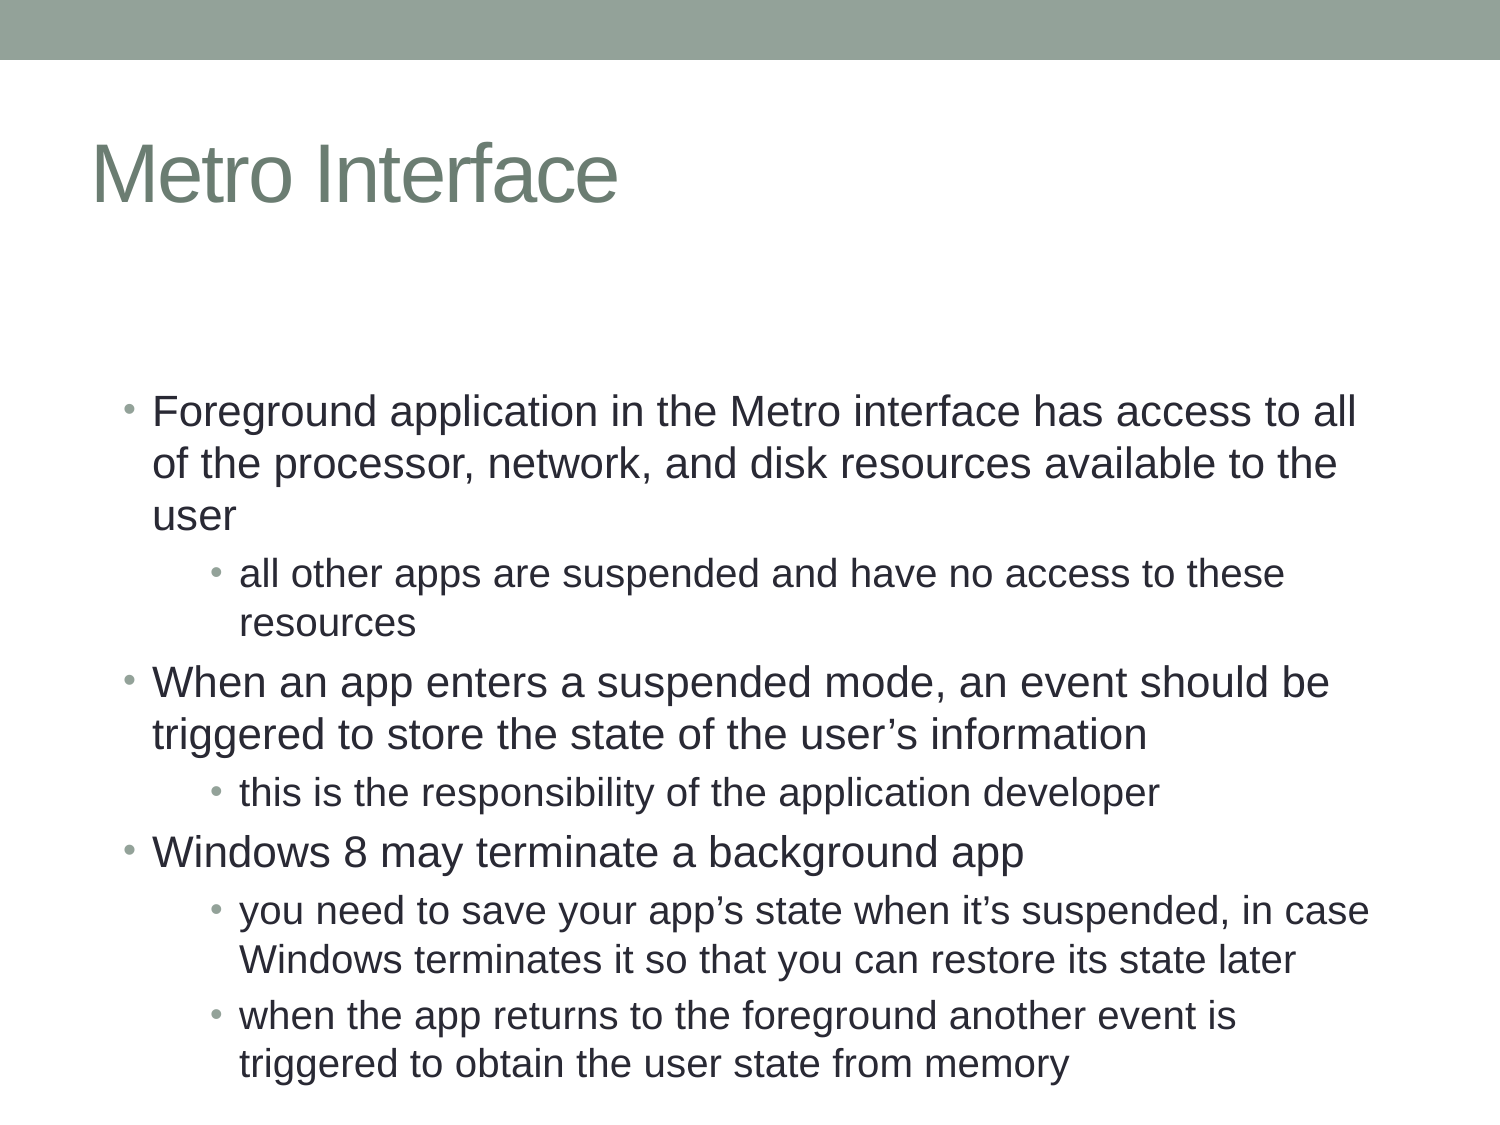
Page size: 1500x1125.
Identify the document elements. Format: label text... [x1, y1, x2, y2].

list Foreground application in the Metro interface has access to all of the processor, network, and disk resources available to the user all other apps are suspended and have no access to these resources When an app enters a suspended mode, an event should be triggered to store the state of the user’s information this is the responsibility of the application developer Windows 8 may terminate a background app you need to save your app’s state when it’s suspended, in case Windows terminates it so that you can restore its state later when the app returns to the foreground another event is triggered to obtain the user state from memory [108, 375, 1413, 1100]
title Metro Interface [75, 87, 1425, 250]
